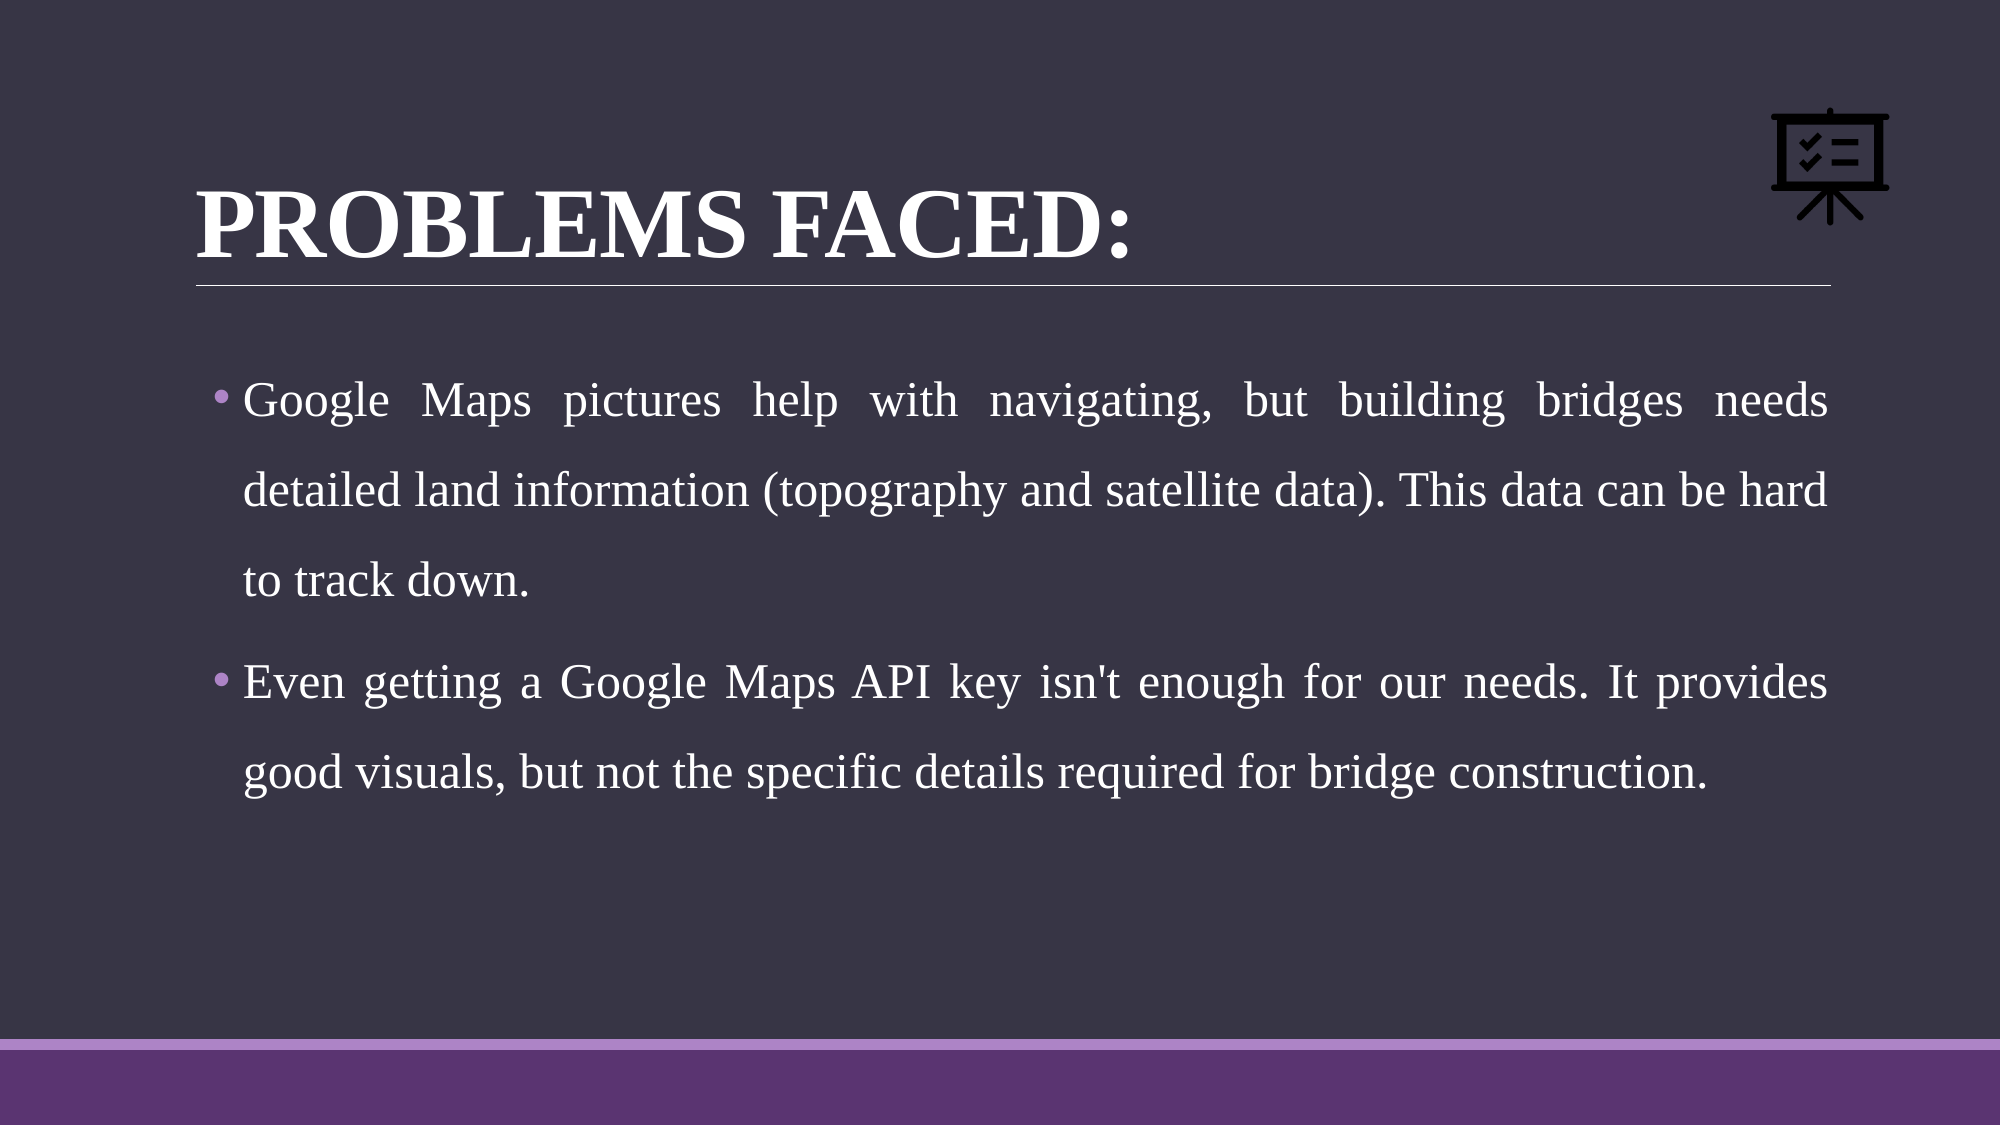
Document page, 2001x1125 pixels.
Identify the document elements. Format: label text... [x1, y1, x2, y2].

picture [1754, 90, 1906, 242]
list Google Maps pictures help with navigating, but building bridges needs detailed land information (topography and satellite data). This data can be hard to track down. Even getting a Google Maps API key isn't enough for our needs. It provides good visuals, but not the specific details required for bridge construction. [180, 328, 1830, 989]
title PROBLEMS FACED: [180, 47, 1830, 285]
